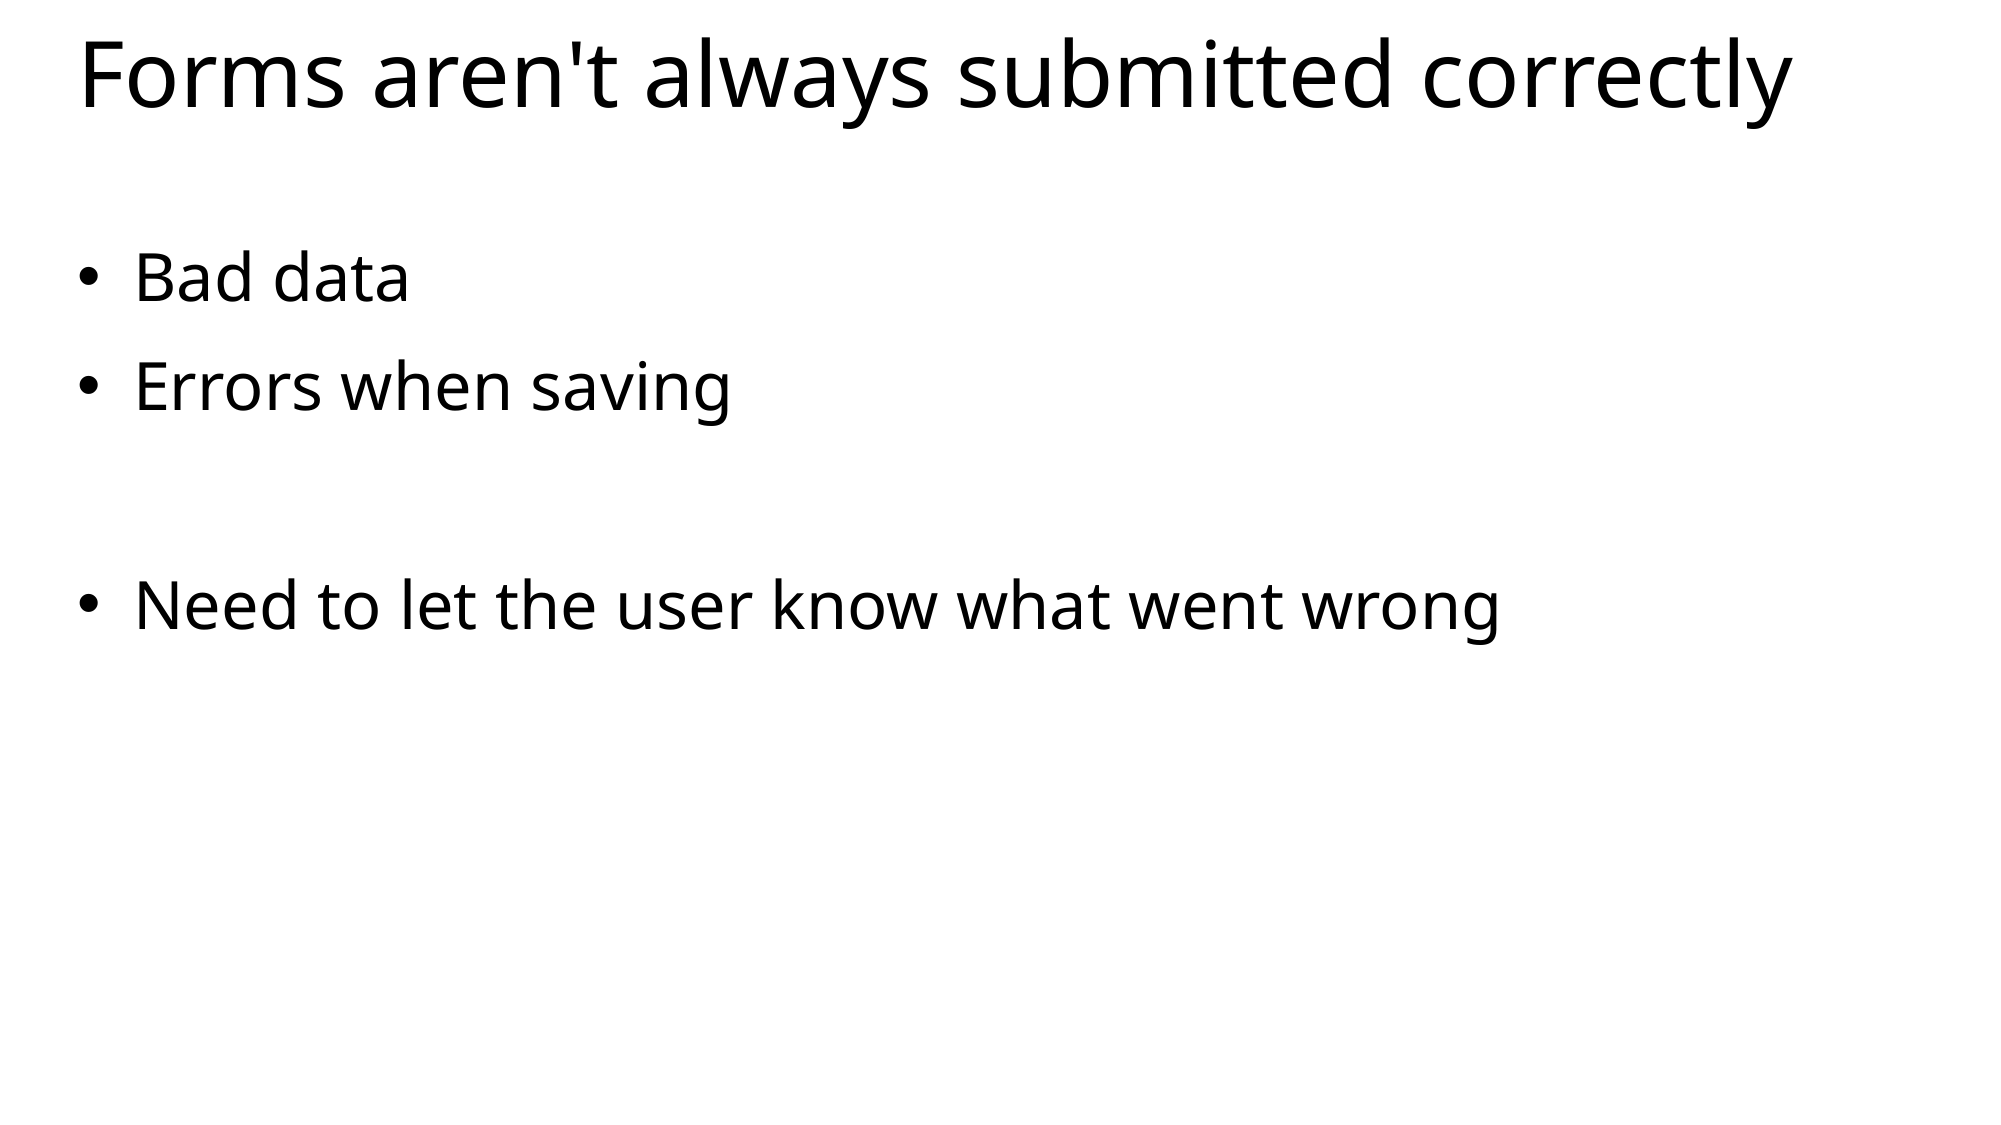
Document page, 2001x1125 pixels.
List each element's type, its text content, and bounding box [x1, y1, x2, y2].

title Forms aren't always submitted correctly [62, 29, 1953, 205]
list Bad data Errors when saving Need to let the user know what went wrong [62, 227, 1953, 1096]
